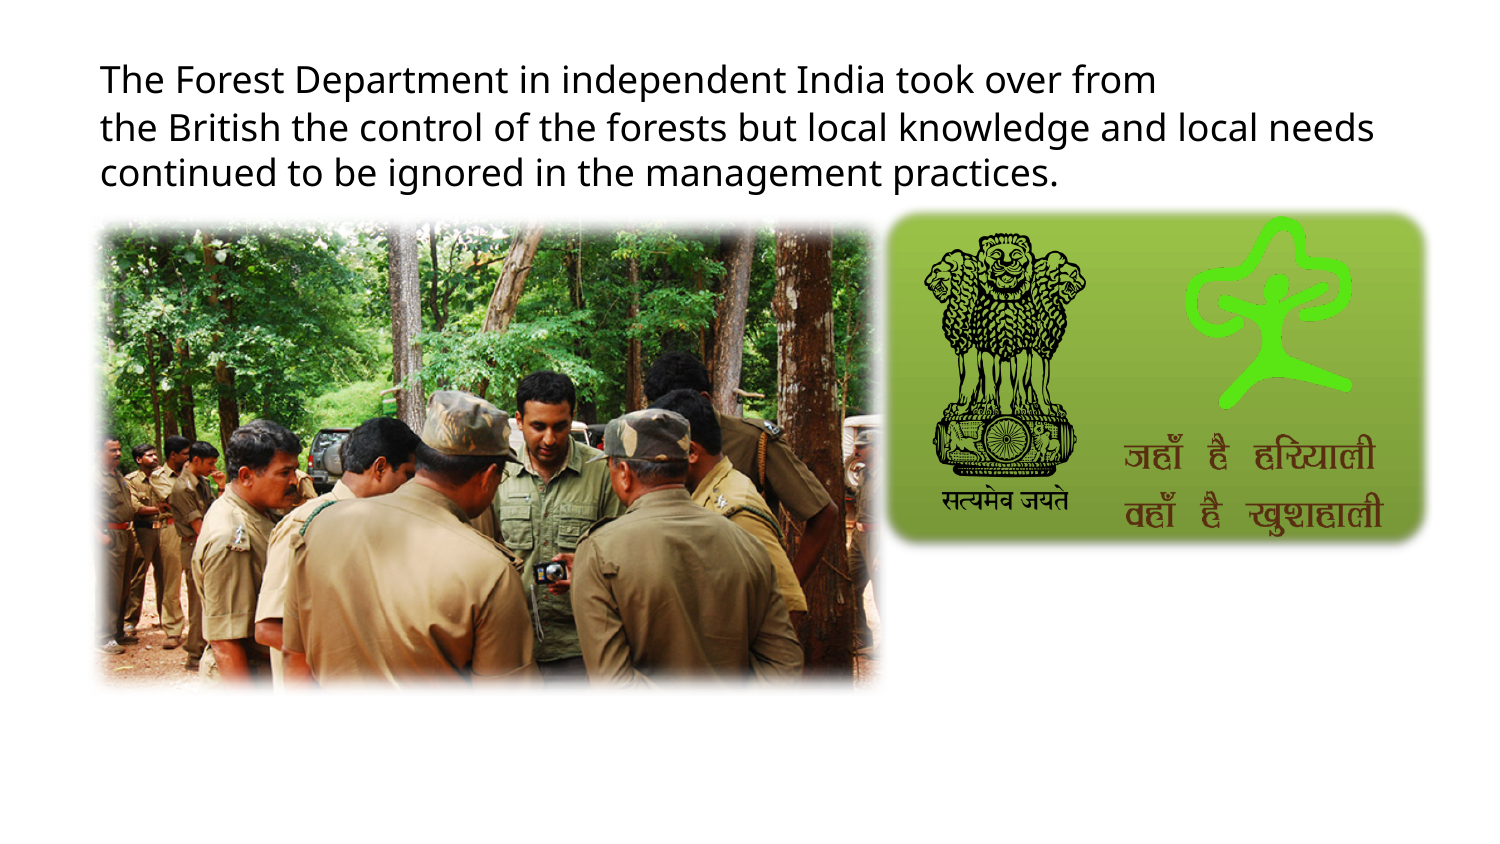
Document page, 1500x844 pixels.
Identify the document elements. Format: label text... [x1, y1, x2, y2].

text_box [879, 204, 1432, 550]
picture [87, 214, 888, 698]
text_box The Forest Department in independent India took over from [85, 48, 1223, 96]
text_box the British the control of the forests but local knowledge and local needs continued to be ignored in the management practices. [85, 96, 1413, 202]
